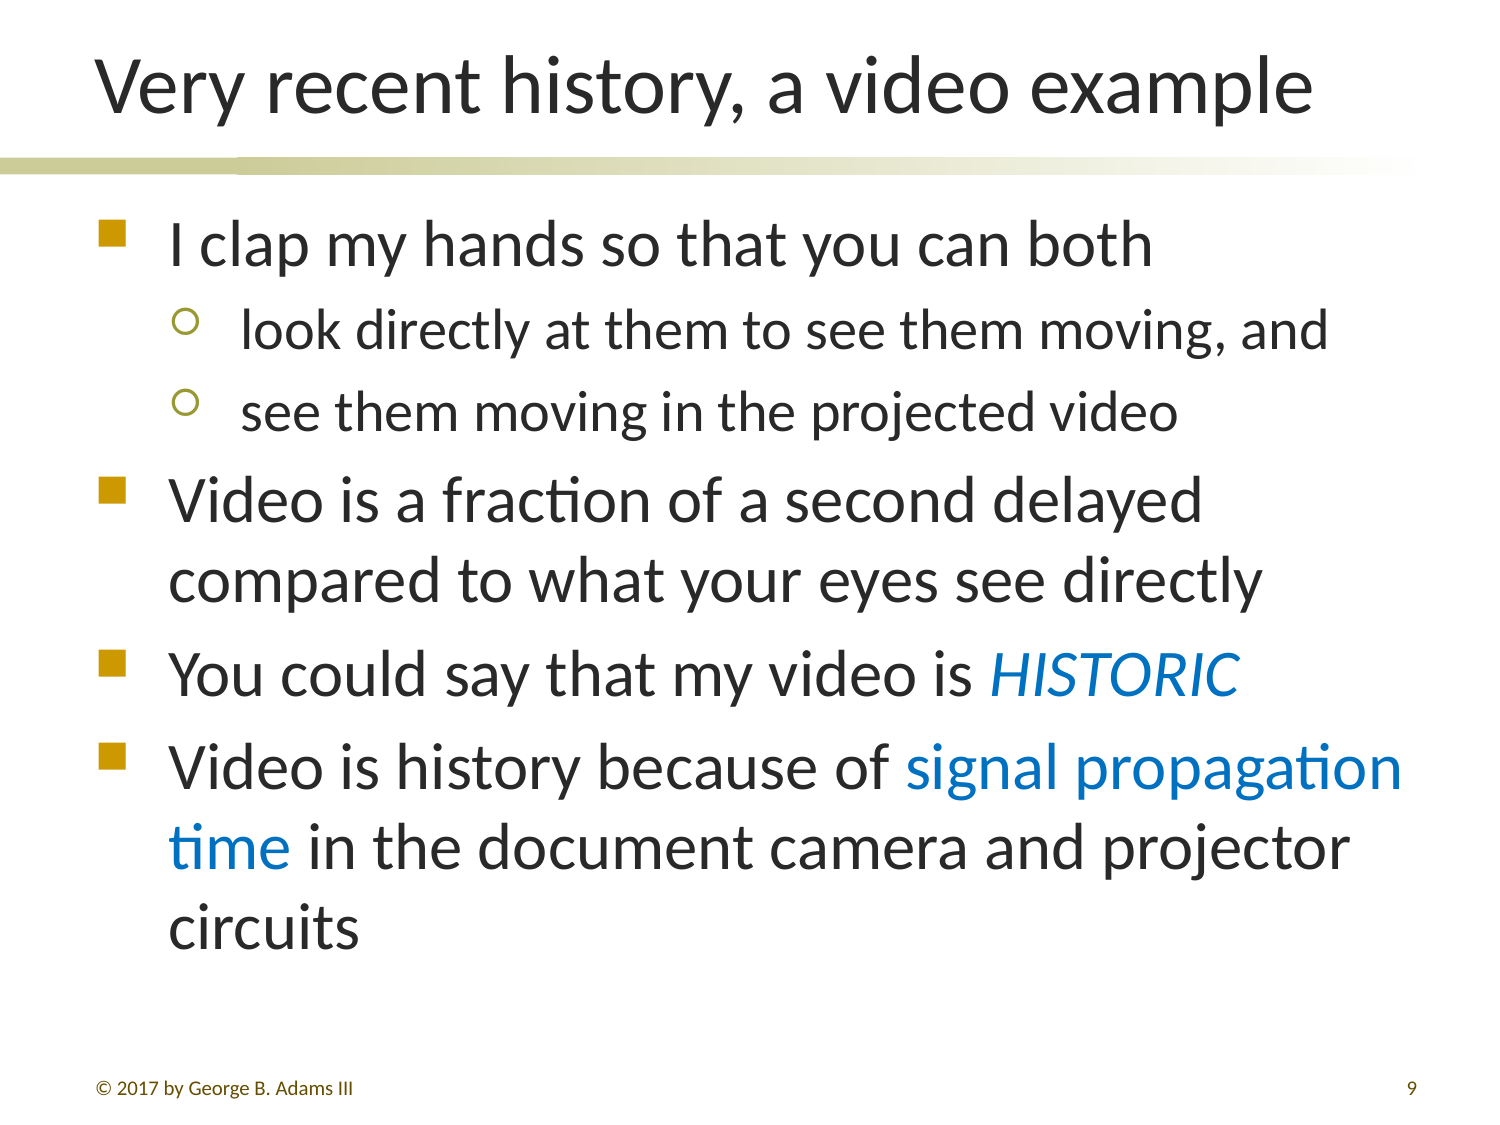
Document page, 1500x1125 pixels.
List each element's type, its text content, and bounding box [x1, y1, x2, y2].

slide_number © 2017 by George B. Adams III [79, 1067, 406, 1099]
list I clap my hands so that you can both look directly at them to see them moving, and see them moving in the projected video Video is a fraction of a second delayed compared to what your eyes see directly You could say that my video is HISTORIC Video is history because of signal propagation time in the document camera and projector circuits [79, 192, 1433, 1000]
title Very recent history, a video example [79, 15, 1432, 139]
slide_number 9 [1119, 1067, 1433, 1099]
